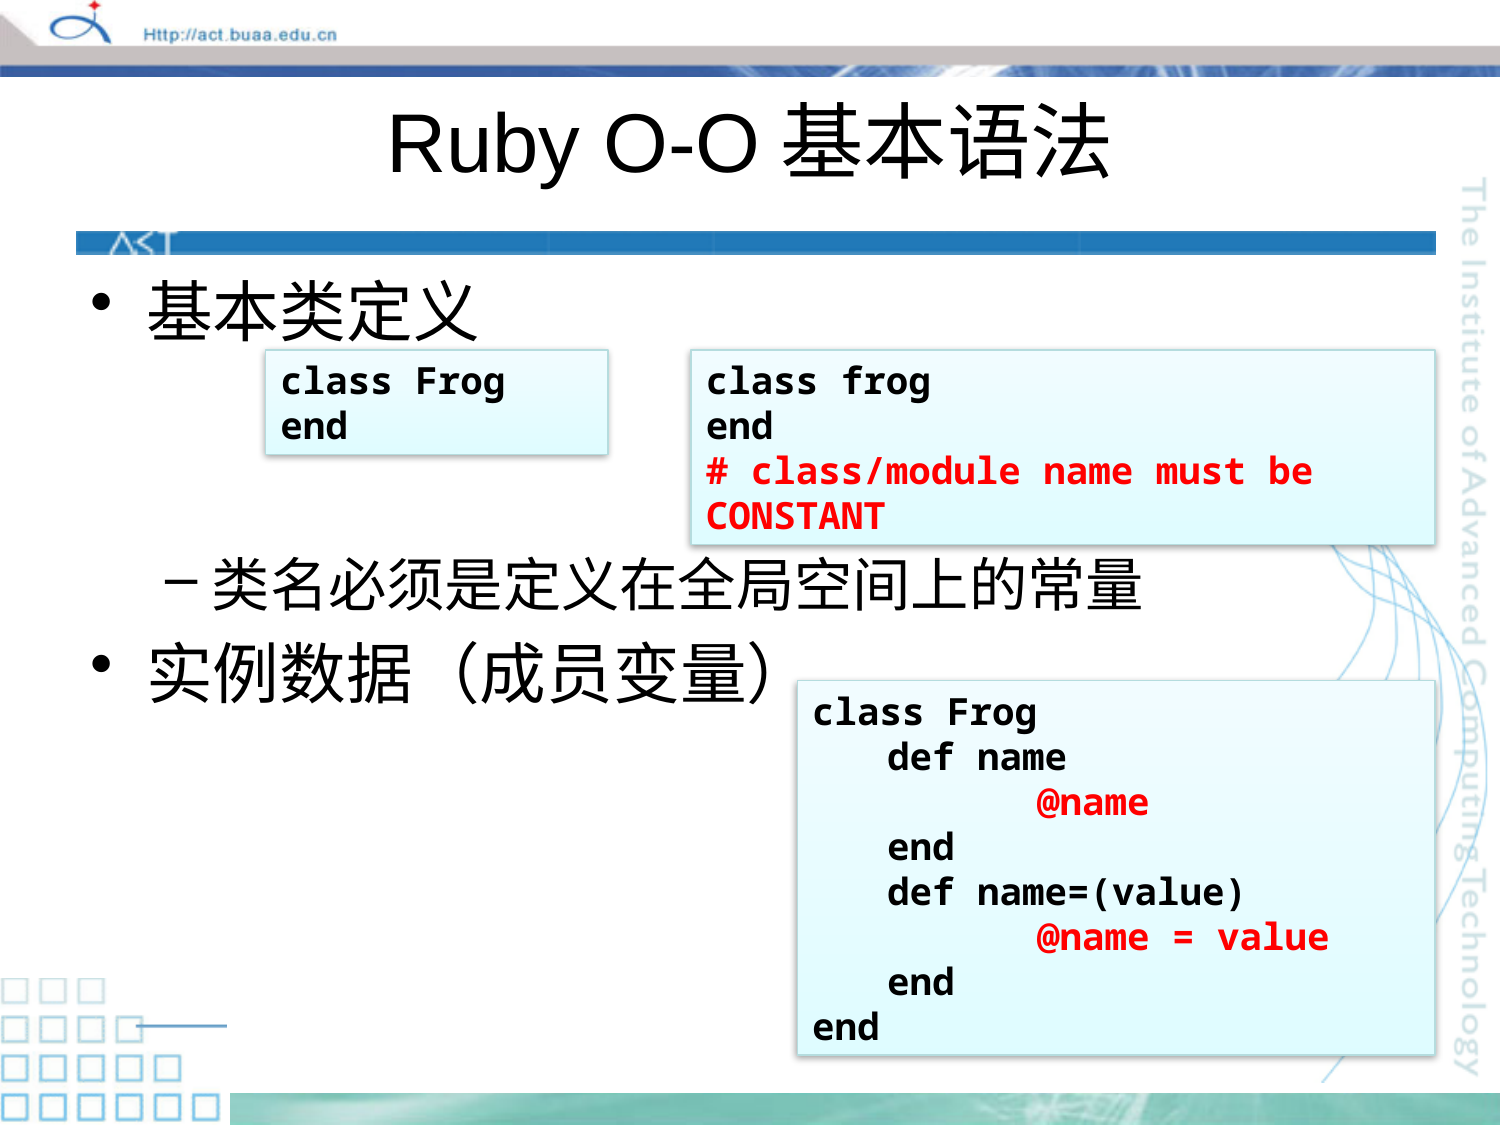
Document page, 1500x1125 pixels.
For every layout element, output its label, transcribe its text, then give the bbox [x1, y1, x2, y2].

title Ruby O-O基本语法 [75, 45, 1425, 233]
picture [0, 978, 227, 1125]
list 基本类定义 类名必须是定义在全局空间上的常量 实例数据（成员变量） [75, 262, 1425, 1005]
picture [0, 0, 1500, 77]
text_box class Frog def name @name end def name=(value) @name = value end end [797, 680, 1436, 1056]
picture [76, 173, 1500, 1083]
text_box class Frog end [265, 349, 609, 455]
picture [230, 1093, 1500, 1125]
text_box class frog end # class/module name must be CONSTANT [690, 349, 1436, 545]
